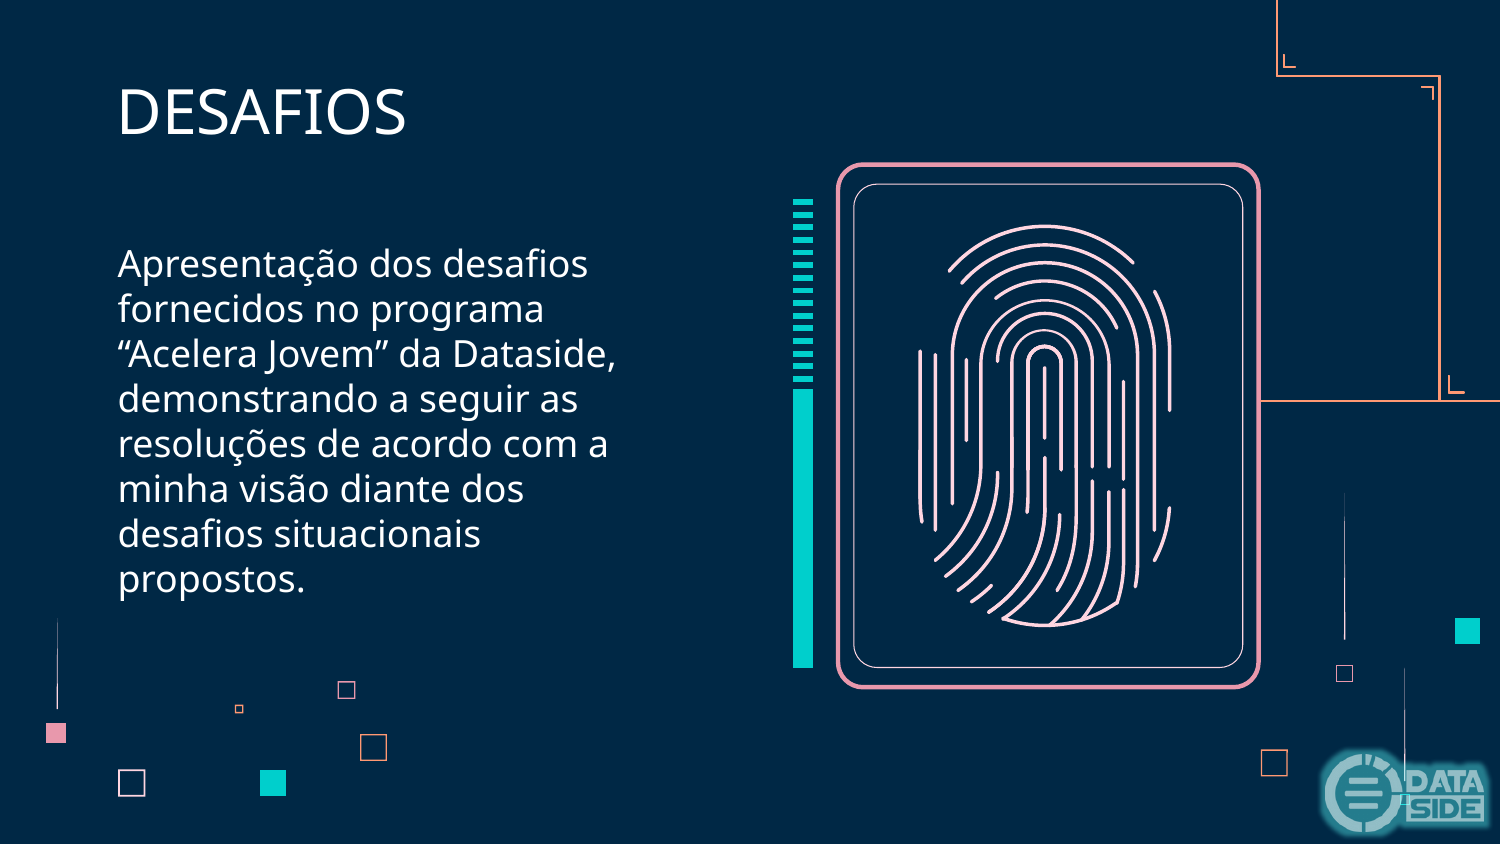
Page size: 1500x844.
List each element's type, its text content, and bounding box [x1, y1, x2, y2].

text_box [792, 162, 1262, 690]
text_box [1260, 0, 1500, 402]
title DESAFIOS [101, 67, 543, 163]
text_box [918, 224, 1172, 628]
list Apresentação dos desafios fornecidos no programa “Acelera Jovem” da Dataside, demonstrando a seguir as resoluções de acordo com a minha visão diante dos desafios situacionais propostos. [102, 225, 683, 568]
picture [1325, 754, 1484, 832]
